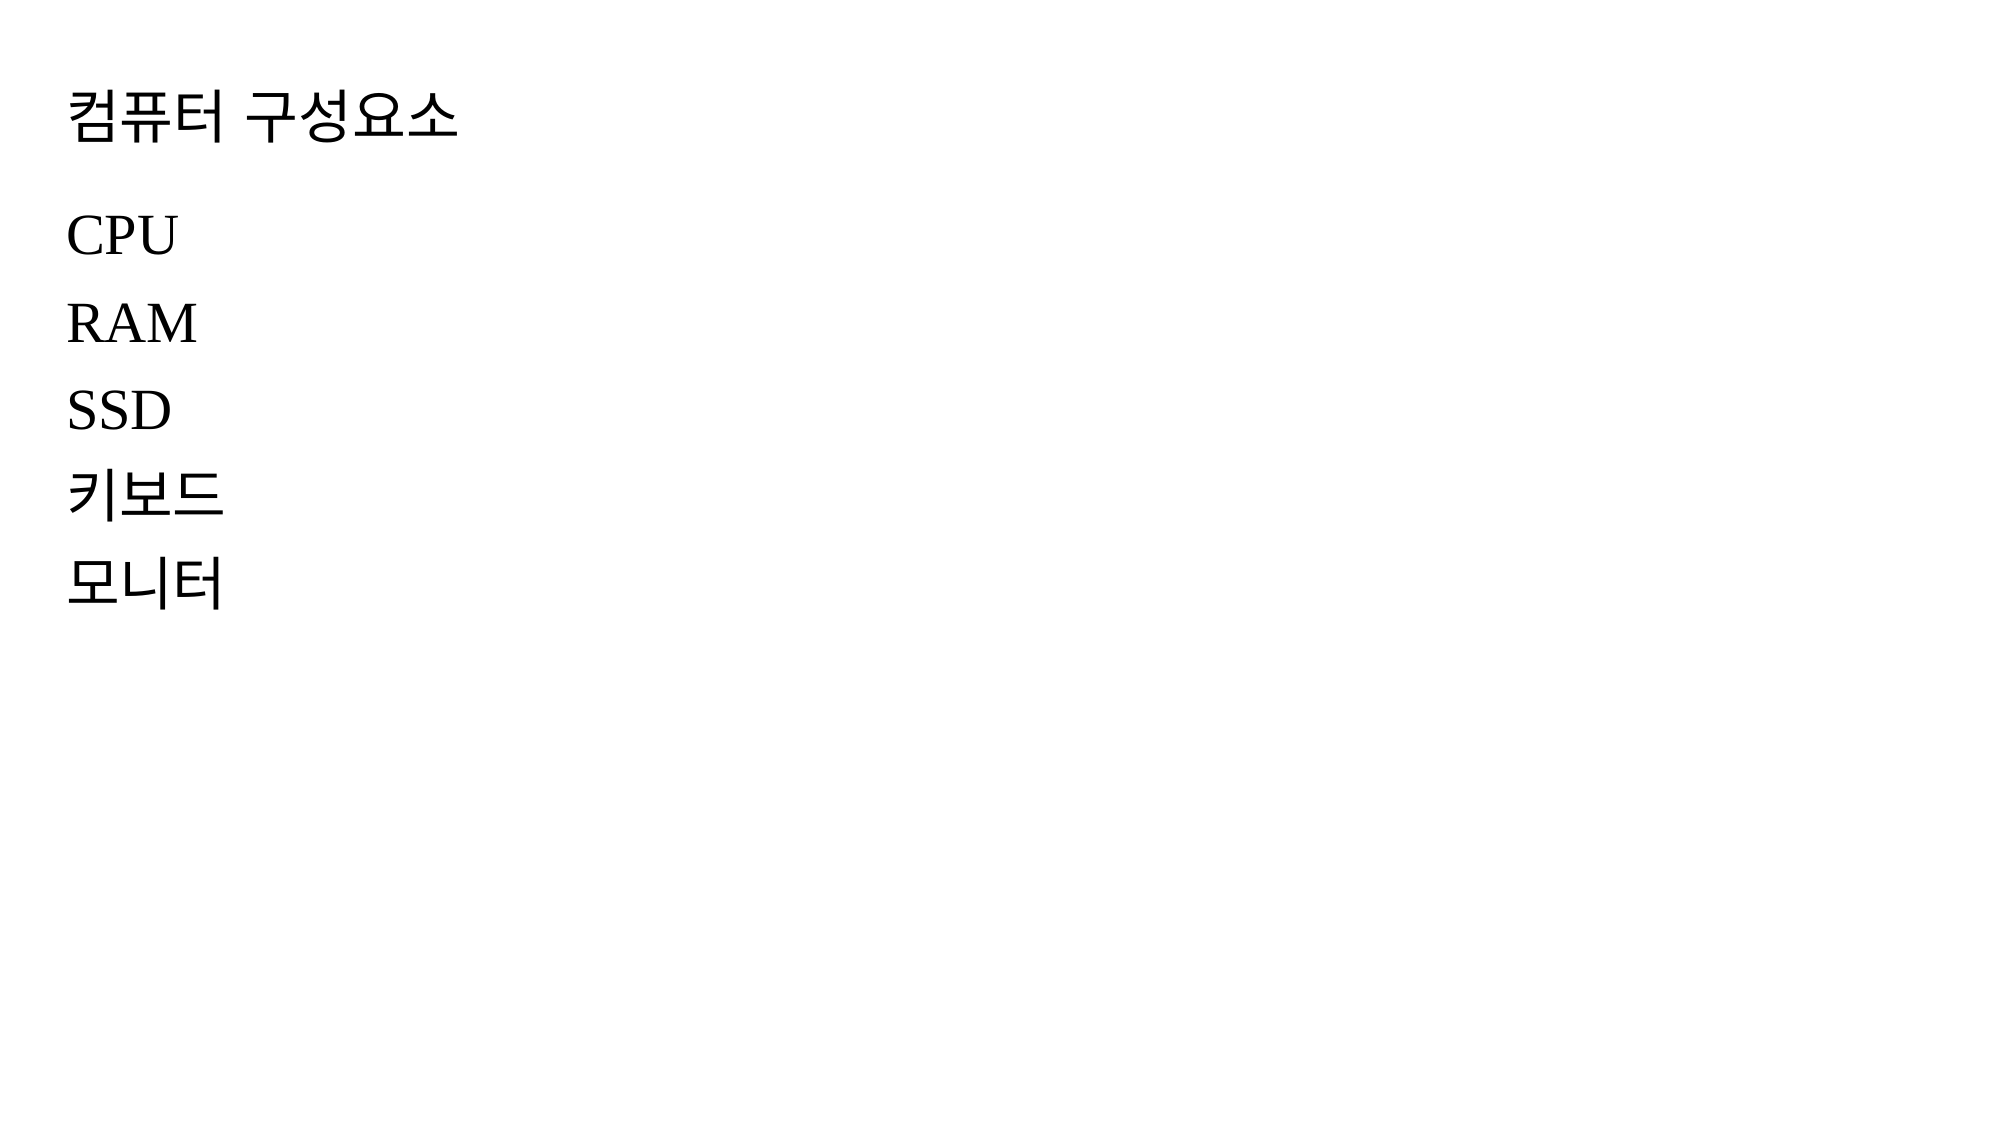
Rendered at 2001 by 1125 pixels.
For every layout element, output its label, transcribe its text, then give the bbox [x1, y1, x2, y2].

list CPU RAM SSD 키보드 모니터 [51, 189, 1449, 750]
title 컴퓨터 구성요소 [51, 72, 1449, 167]
